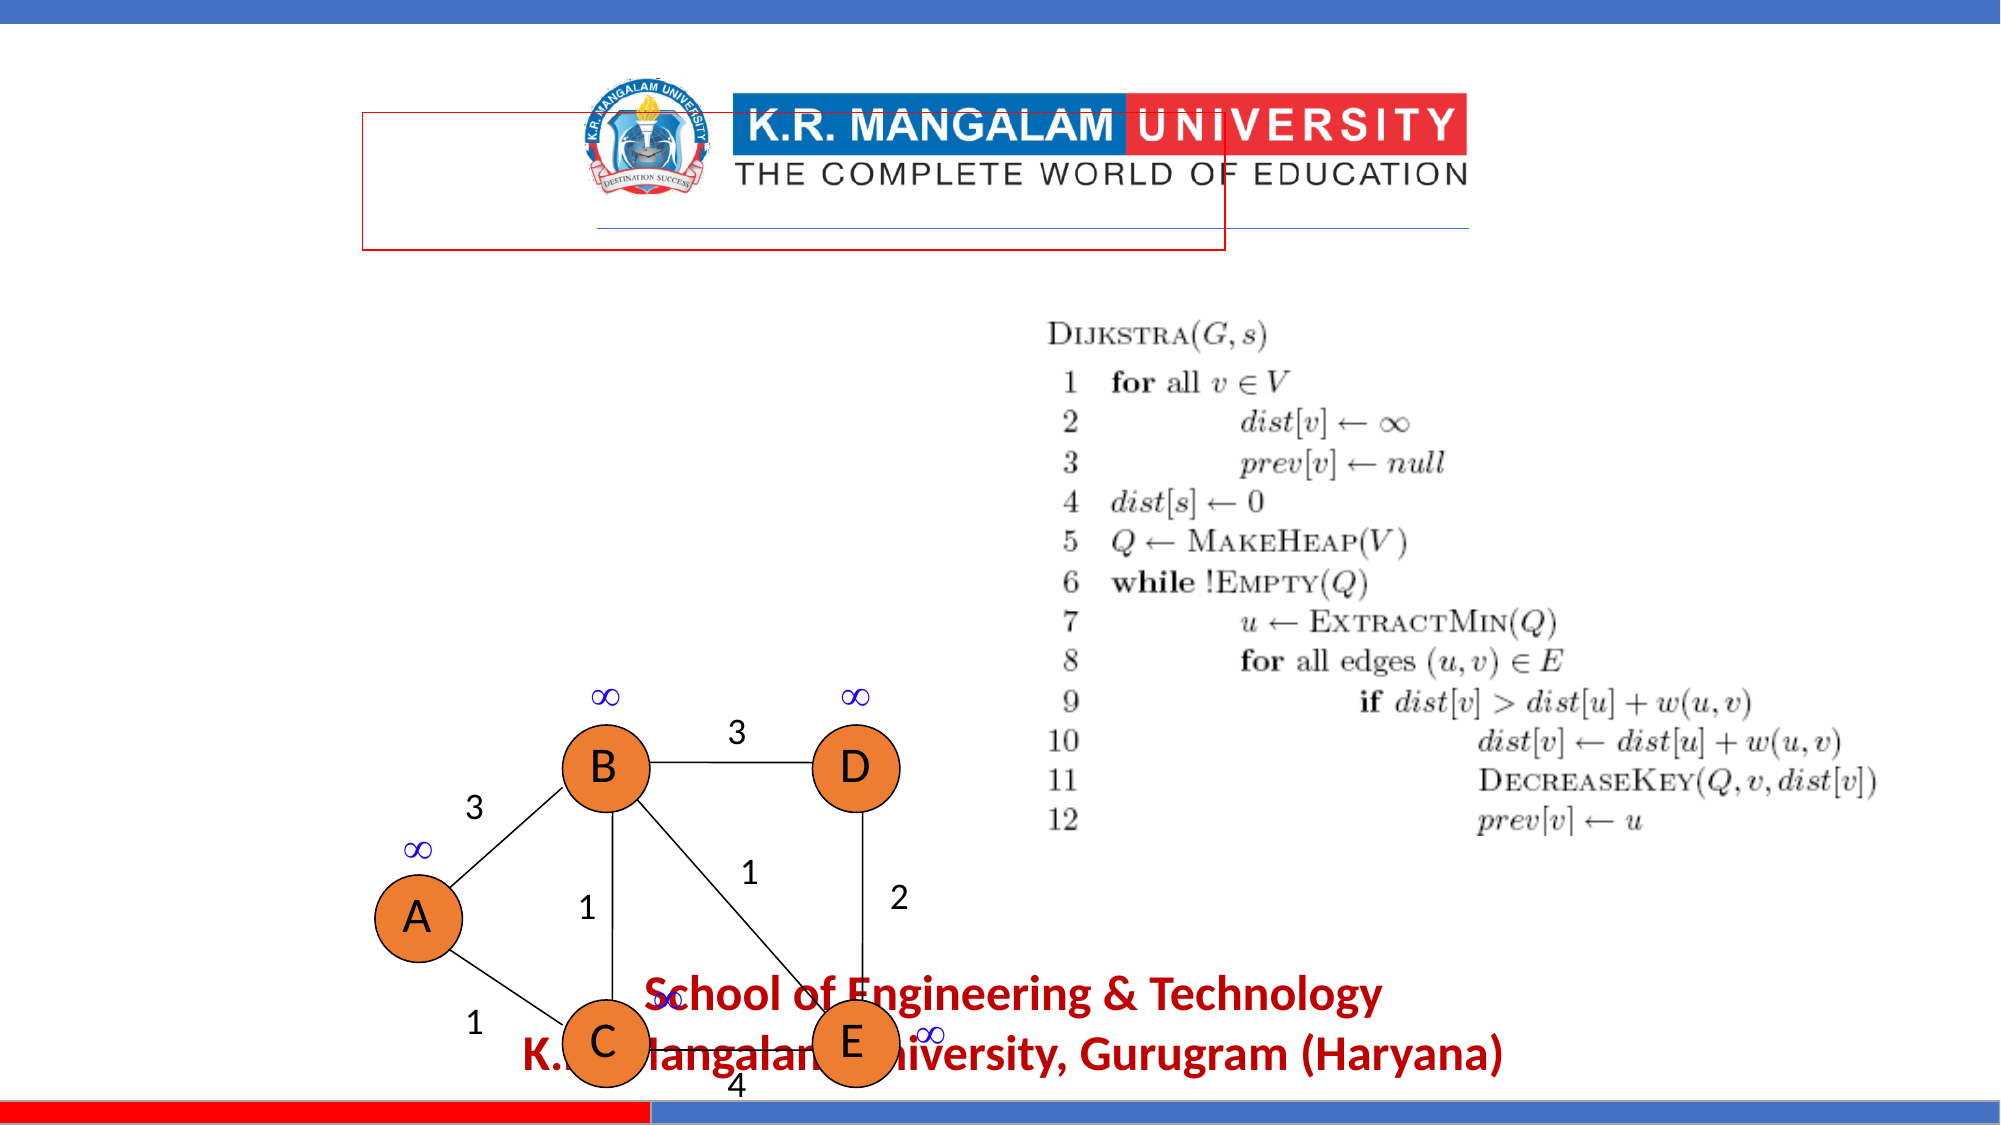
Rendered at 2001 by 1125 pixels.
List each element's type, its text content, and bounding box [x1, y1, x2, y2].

text_box  [574, 659, 663, 725]
text_box  [637, 962, 725, 1028]
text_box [562, 999, 650, 1088]
text_box [362, 112, 1225, 250]
text_box 1 [449, 989, 538, 1050]
text_box  [899, 997, 988, 1063]
text_box 4 [712, 1052, 800, 1113]
text_box 2 [874, 864, 963, 925]
text_box 3 [449, 774, 538, 835]
picture [584, 78, 1469, 195]
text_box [812, 999, 900, 1088]
text_box 3 [712, 699, 800, 760]
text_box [562, 724, 650, 813]
text_box 1 [562, 874, 650, 935]
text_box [374, 874, 463, 963]
text_box  [824, 659, 913, 725]
text_box  [387, 812, 475, 878]
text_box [812, 724, 900, 813]
text_box 1 [724, 839, 813, 900]
picture [1042, 311, 1881, 836]
